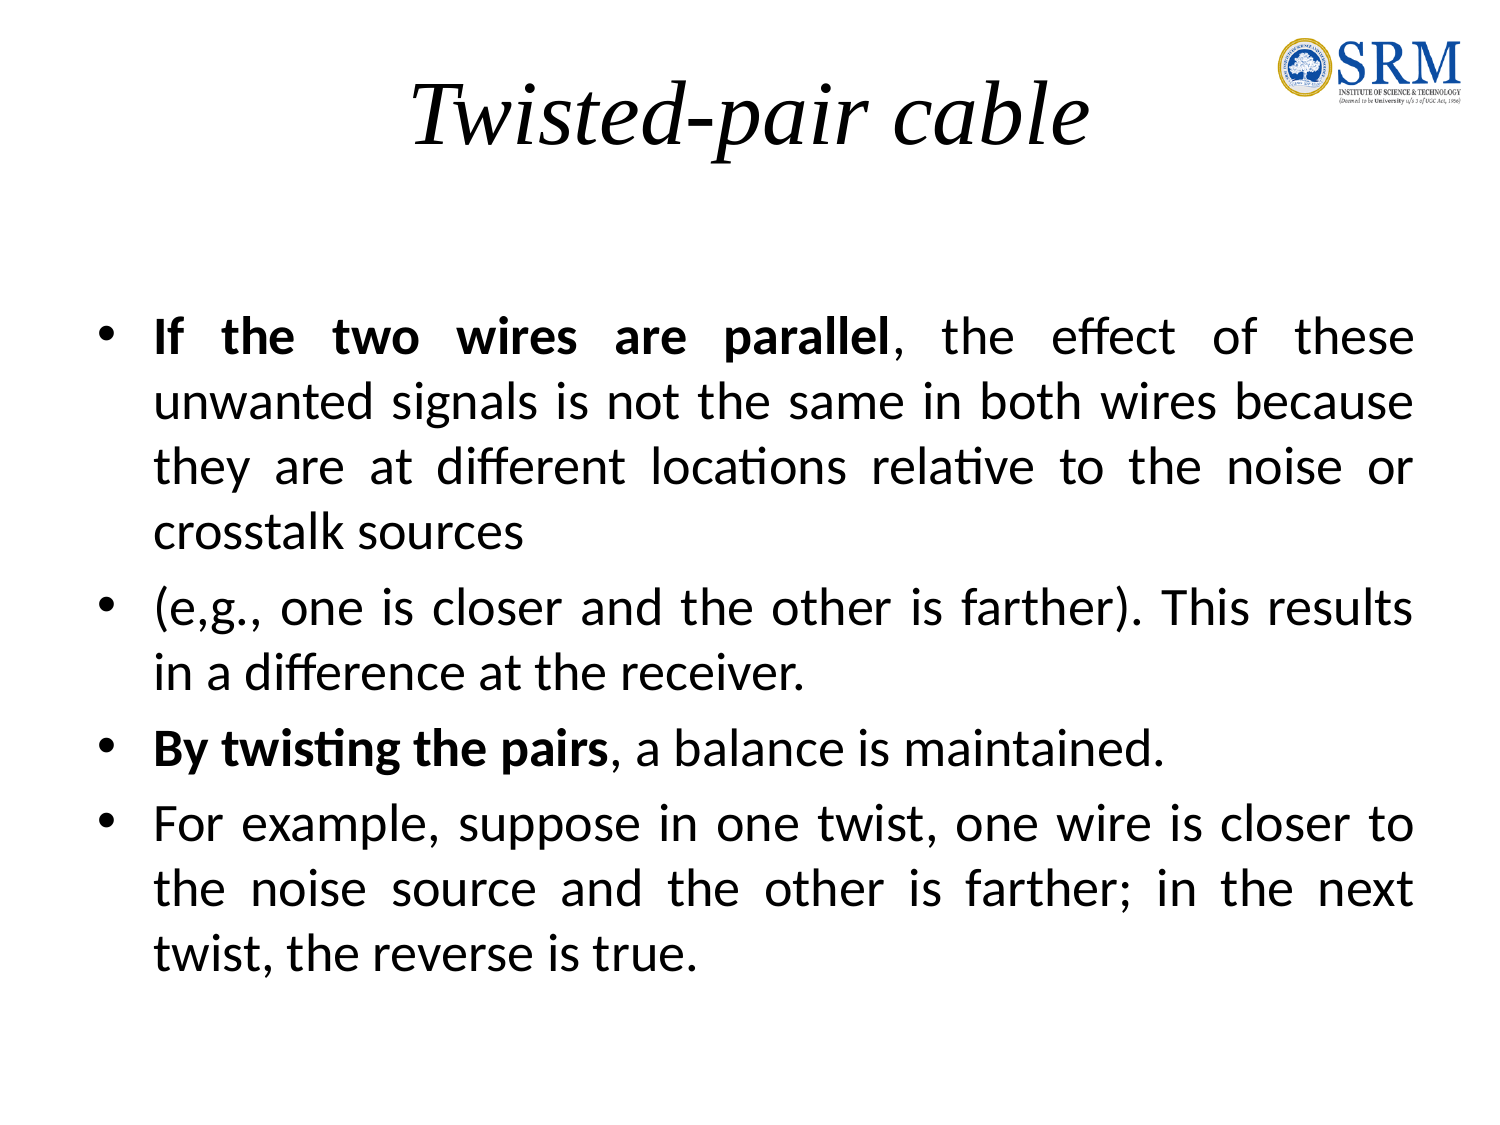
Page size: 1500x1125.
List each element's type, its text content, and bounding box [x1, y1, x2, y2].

title Twisted-pair cable [74, 44, 1426, 233]
list If the two wires are parallel, the effect of these unwanted signals is not the same in both wires because they are at different locations relative to the noise or crosstalk sources (e,g., one is closer and the other is farther). This results in a difference at the receiver. By twisting the pairs, a balance is maintained. For example, suppose in one twist, one wire is closer to the noise source and the other is farther; in the next twist, the reverse is true. [81, 292, 1433, 1036]
picture [1275, 25, 1466, 113]
